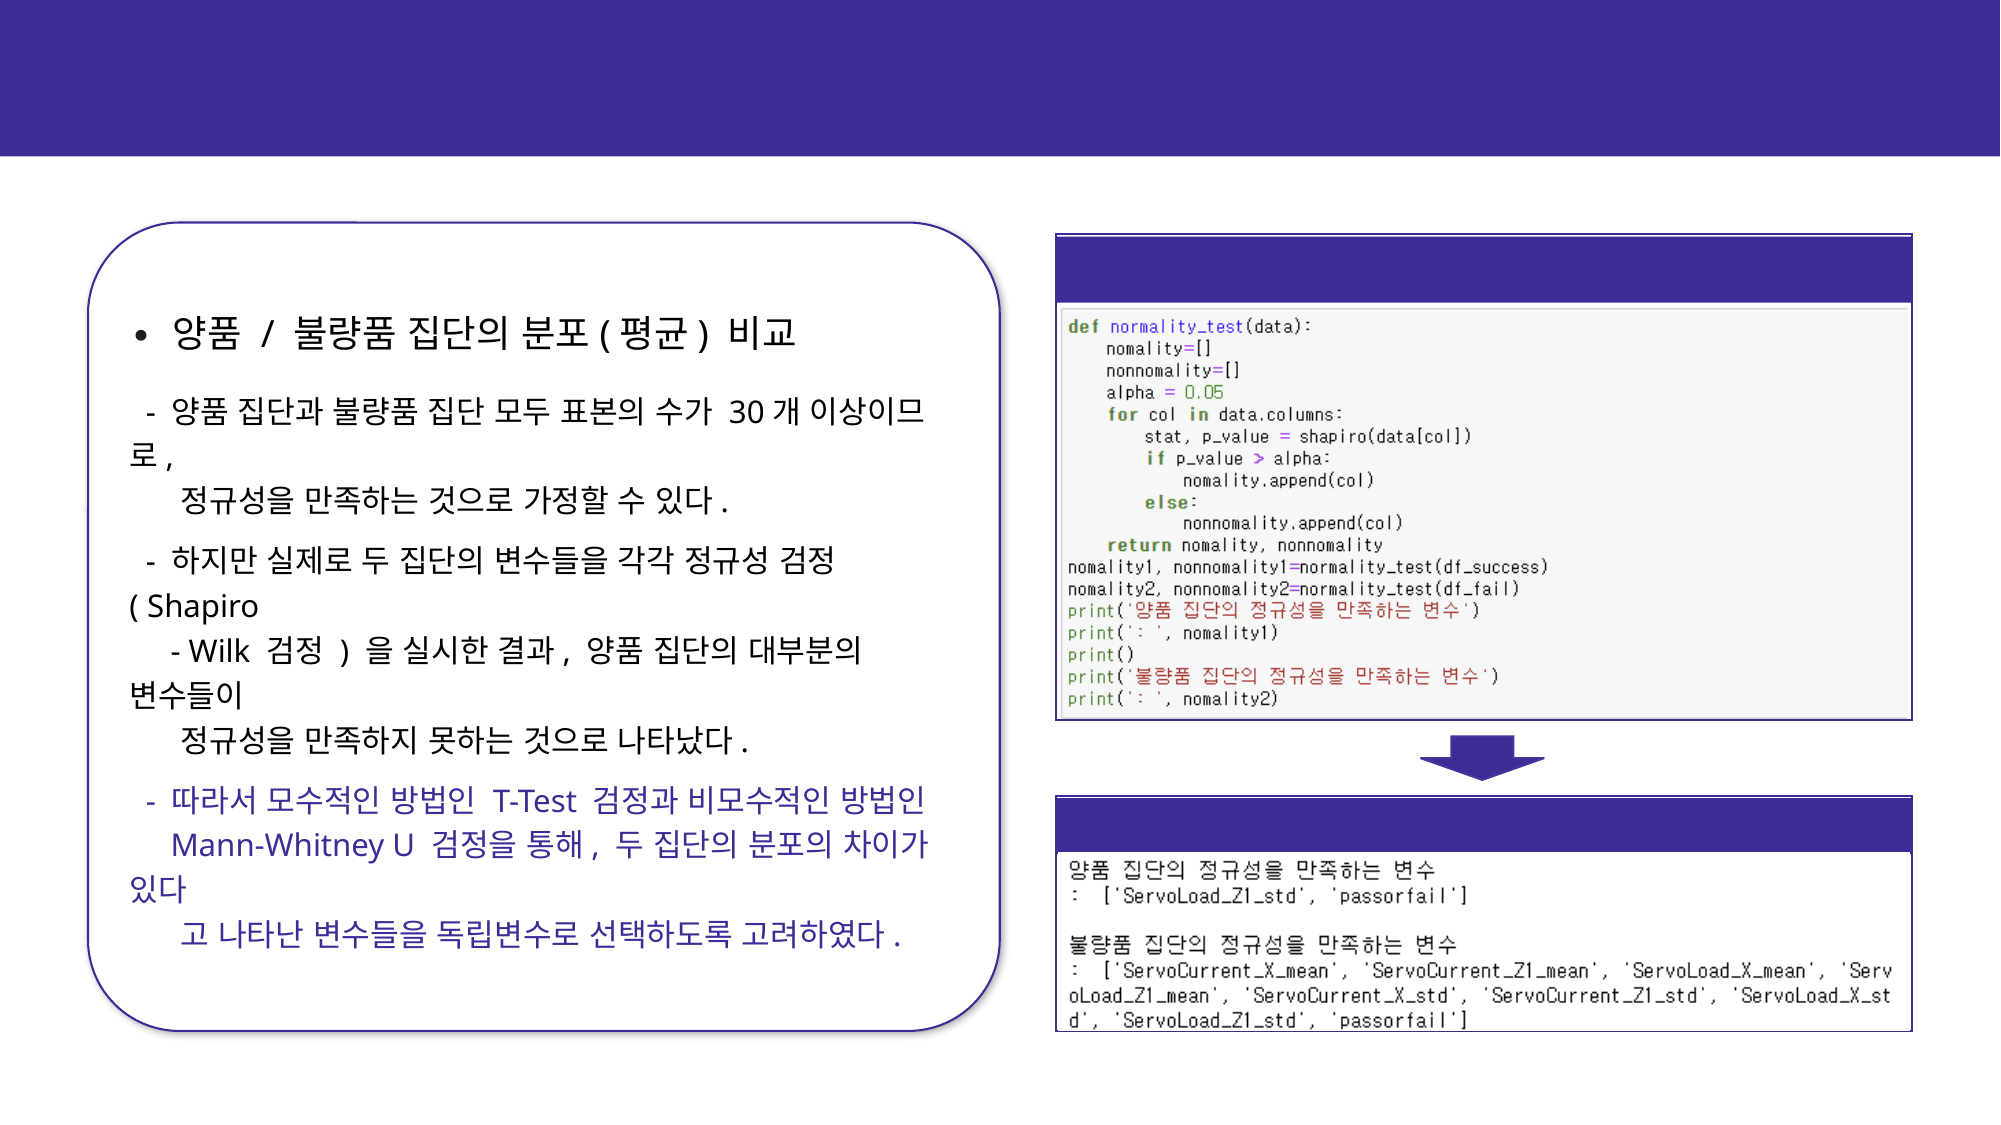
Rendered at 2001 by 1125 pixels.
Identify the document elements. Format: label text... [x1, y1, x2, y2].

text_box [1420, 735, 1545, 781]
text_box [0, 0, 2000, 157]
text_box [1055, 795, 1912, 1031]
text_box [1055, 234, 1912, 721]
text_box ∙ 양품 / 불량품 집단의 분포(평균) 비교 - 양품 집단과 불량품 집단 모두 표본의 수가 30개 이상이므로, 정규성을 만족하는 것으로 가정할 수 있다. - 하지만 실제로 두 집단의 변수들을 각각 정규성 검정 ( Shapiro - Wilk 검정 ) 을 실시한 결과, 양품 집단의 대부분의 변수들이 정규성을 만족하지 못하는 것으로 나타났다. - 따라서 모수적인 방법인 T-Test 검정과 비모수적인 방법인 Mann-Whitney U 검정을 통해, 두 집단의 분포의 차이가 있다 고 나타난 변수들을 독립변수로 선택하도록 고려하였다. [86, 221, 1001, 1032]
